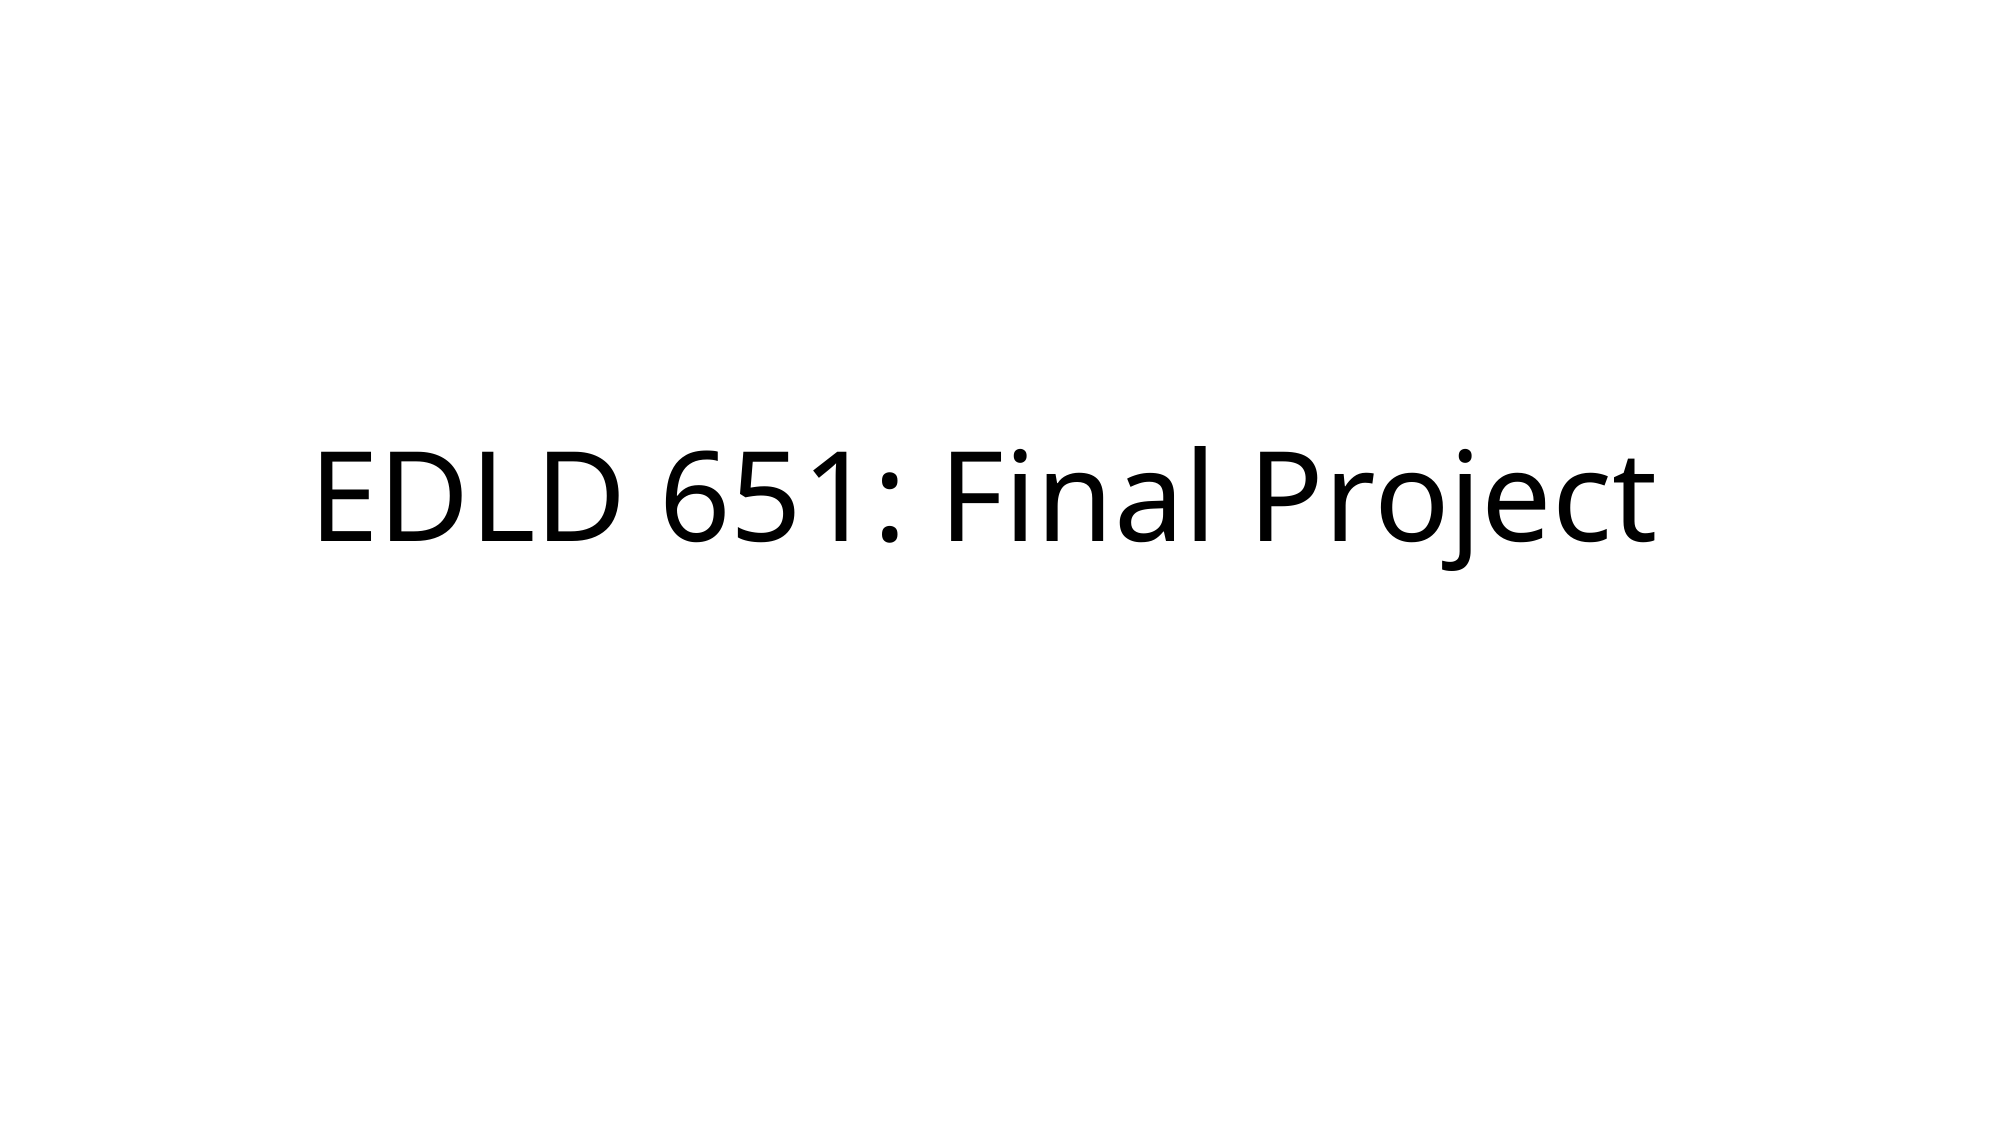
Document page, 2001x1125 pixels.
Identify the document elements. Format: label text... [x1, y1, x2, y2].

title EDLD 651: Final Project [249, 184, 1750, 576]
